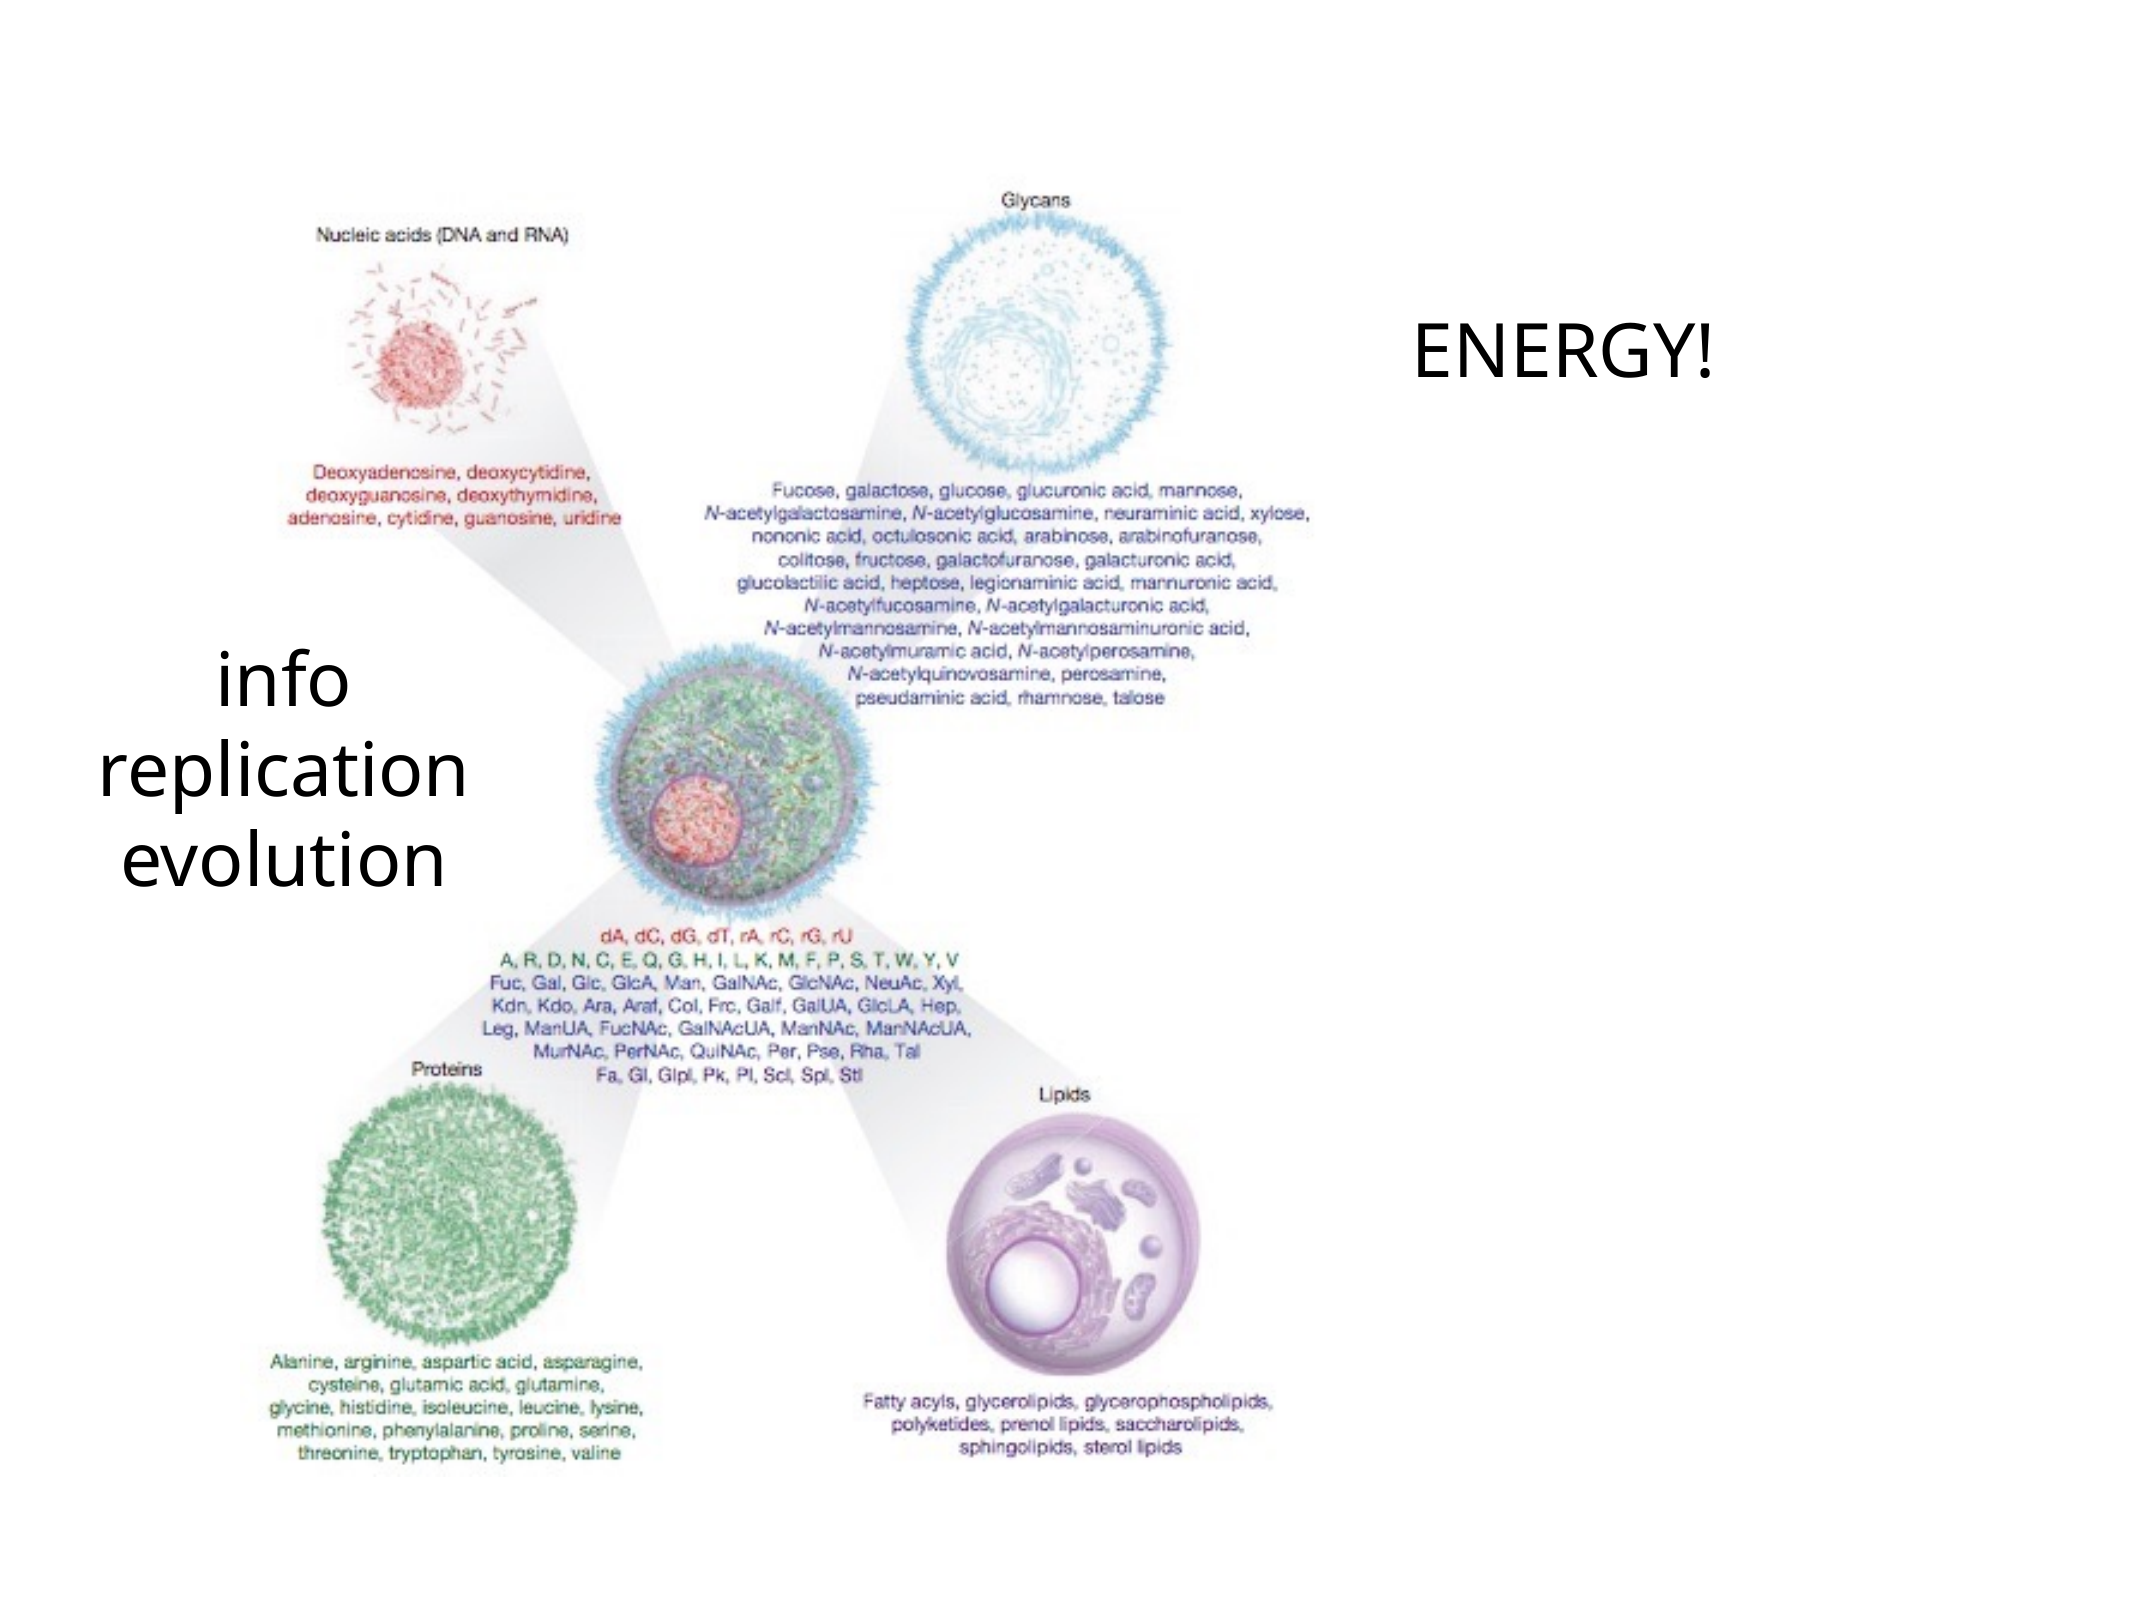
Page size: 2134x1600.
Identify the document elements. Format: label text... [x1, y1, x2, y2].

text_box ENERGY! [1403, 293, 1725, 401]
picture [240, 156, 1349, 1478]
text_box info replication evolution [0, 623, 236, 910]
